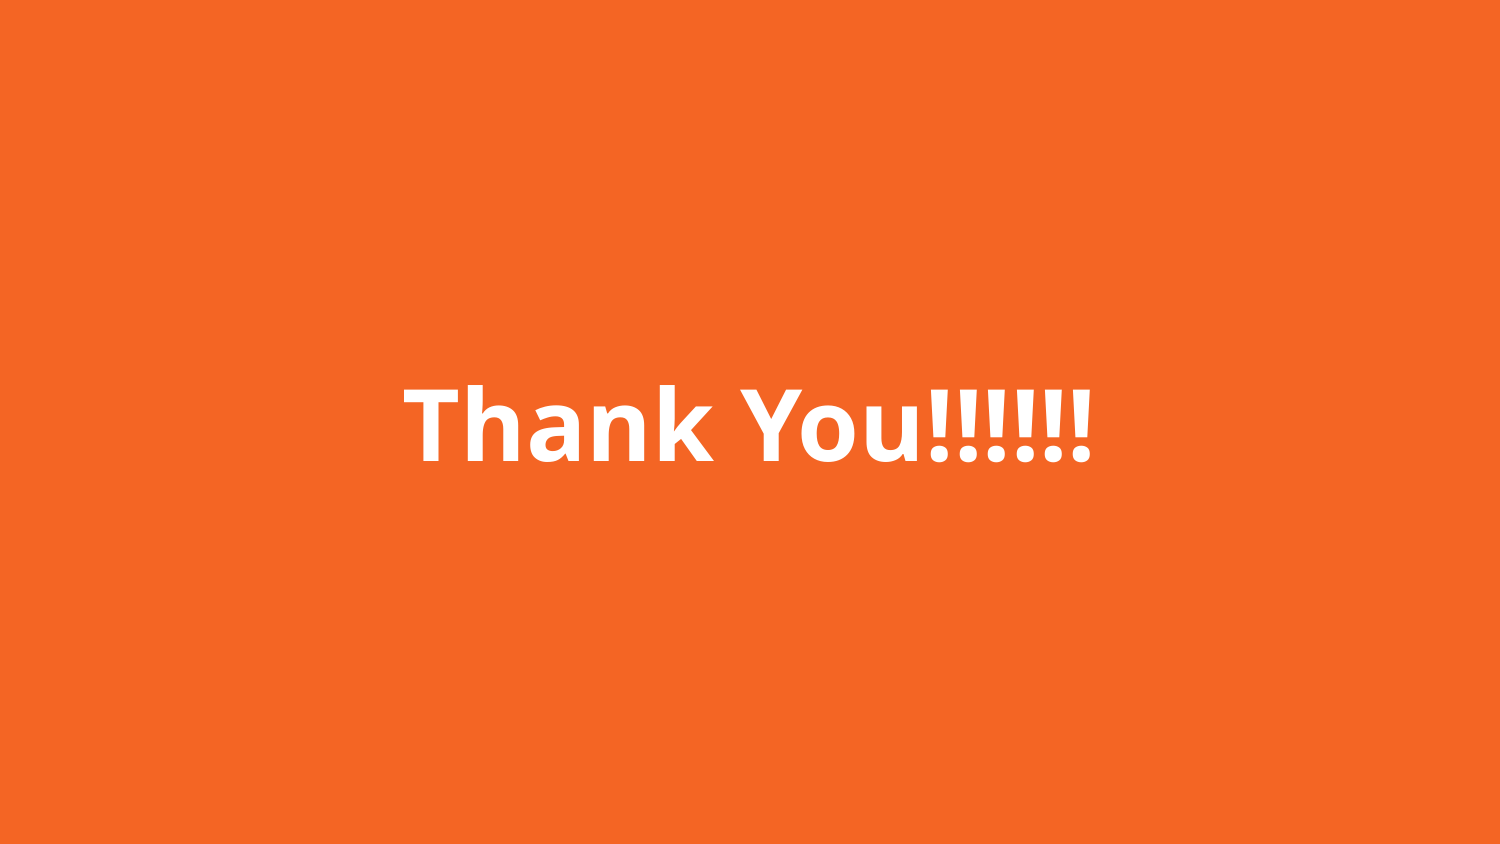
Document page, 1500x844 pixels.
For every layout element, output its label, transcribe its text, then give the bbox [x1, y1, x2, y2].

text_box Thank You!!!!!! [284, 346, 1216, 497]
